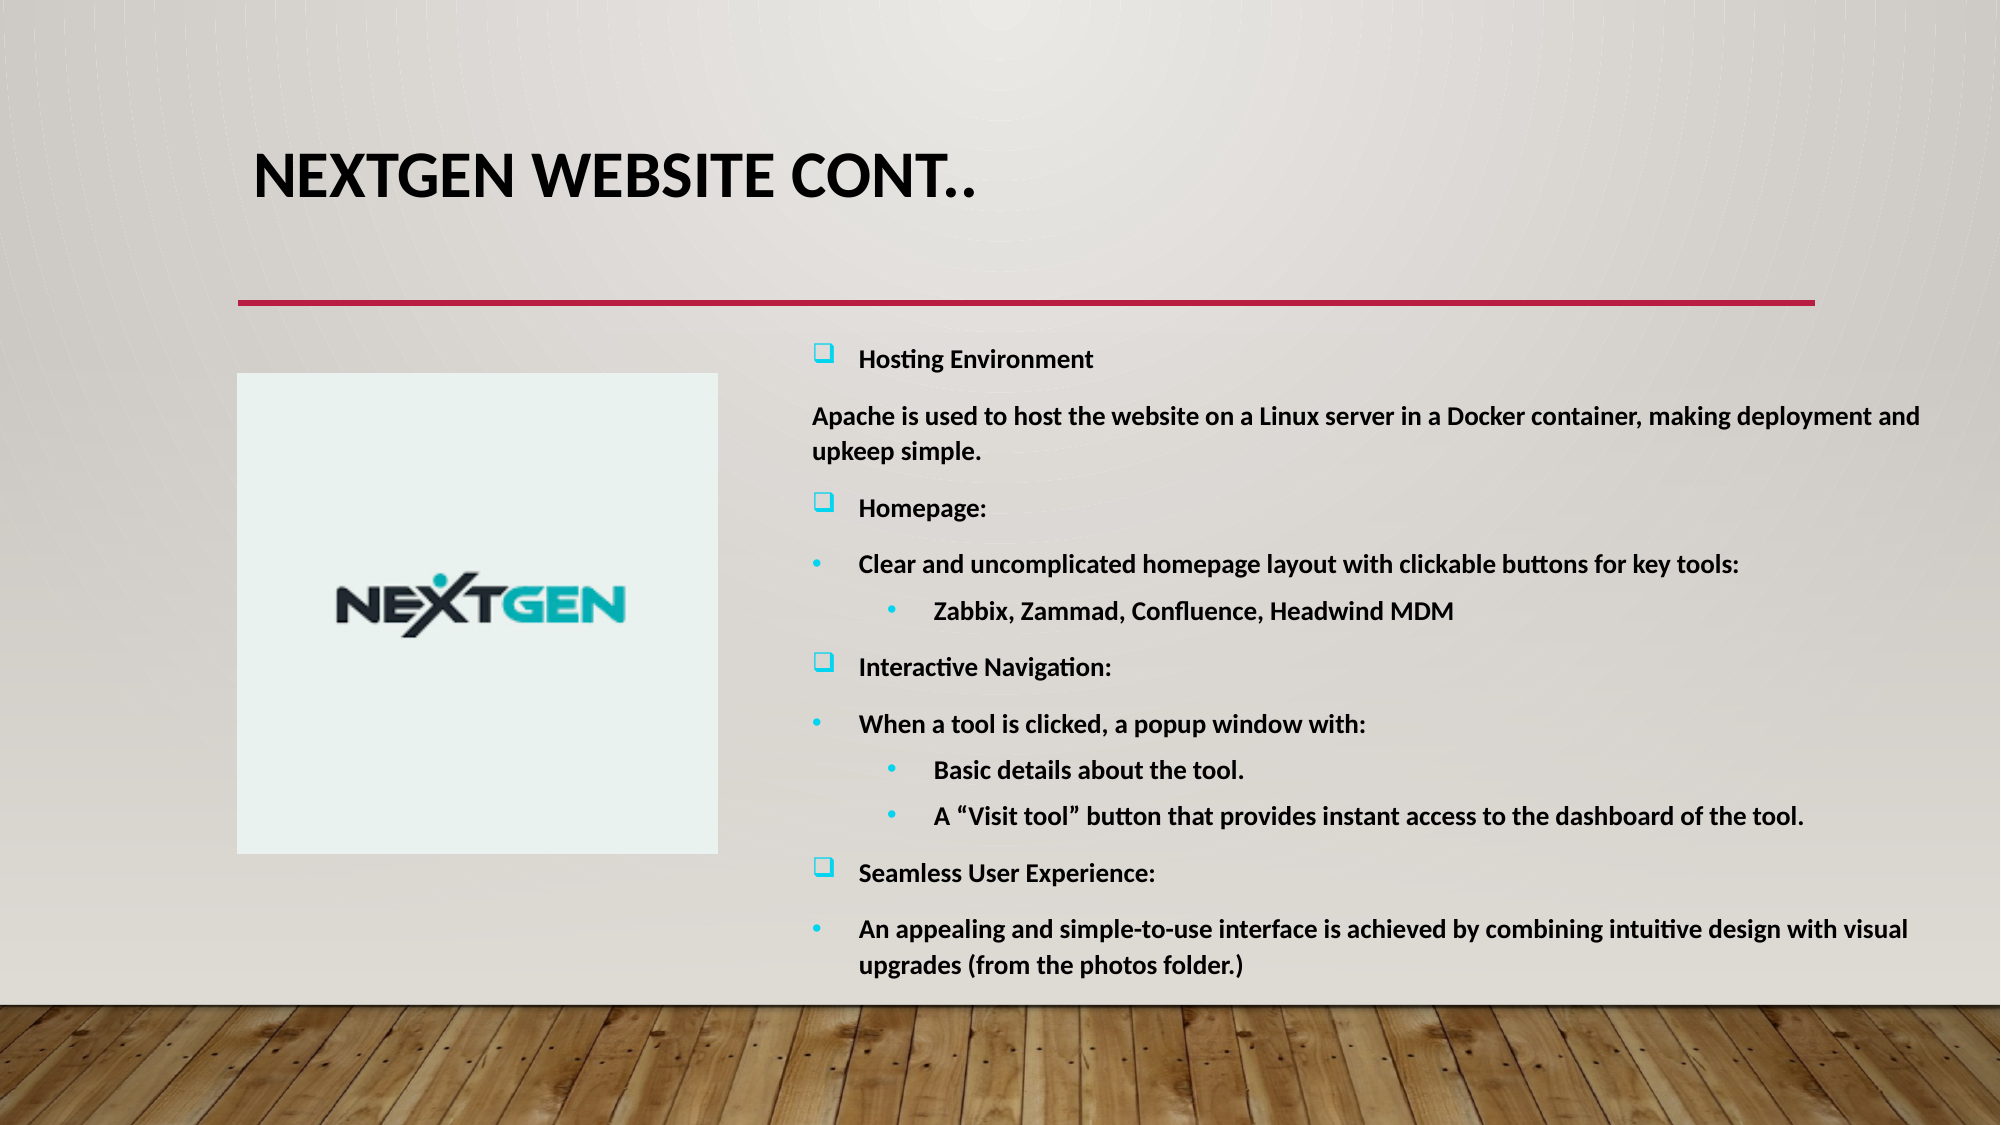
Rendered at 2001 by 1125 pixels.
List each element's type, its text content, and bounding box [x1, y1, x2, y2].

picture [0, 1005, 2000, 1125]
picture [237, 373, 719, 854]
title NextGen Website Cont.. [238, 131, 1814, 305]
list Hosting Environment Apache is used to host the website on a Linux server in a Docker container, making deployment and upkeep simple. Homepage: Clear and uncomplicated homepage layout with clickable buttons for key tools: Zabbix, Zammad, Confluence, Headwind MDM Interactive Navigation: When a tool is clicked, a popup window with: Basic details about the tool. A “Visit tool” button that provides instant access to the dashboard of the tool. Seamless User Experience: An appealing and simple-to-use interface is achieved by combining intuitive design with visual upgrades (from the photos folder.) [797, 330, 1968, 897]
